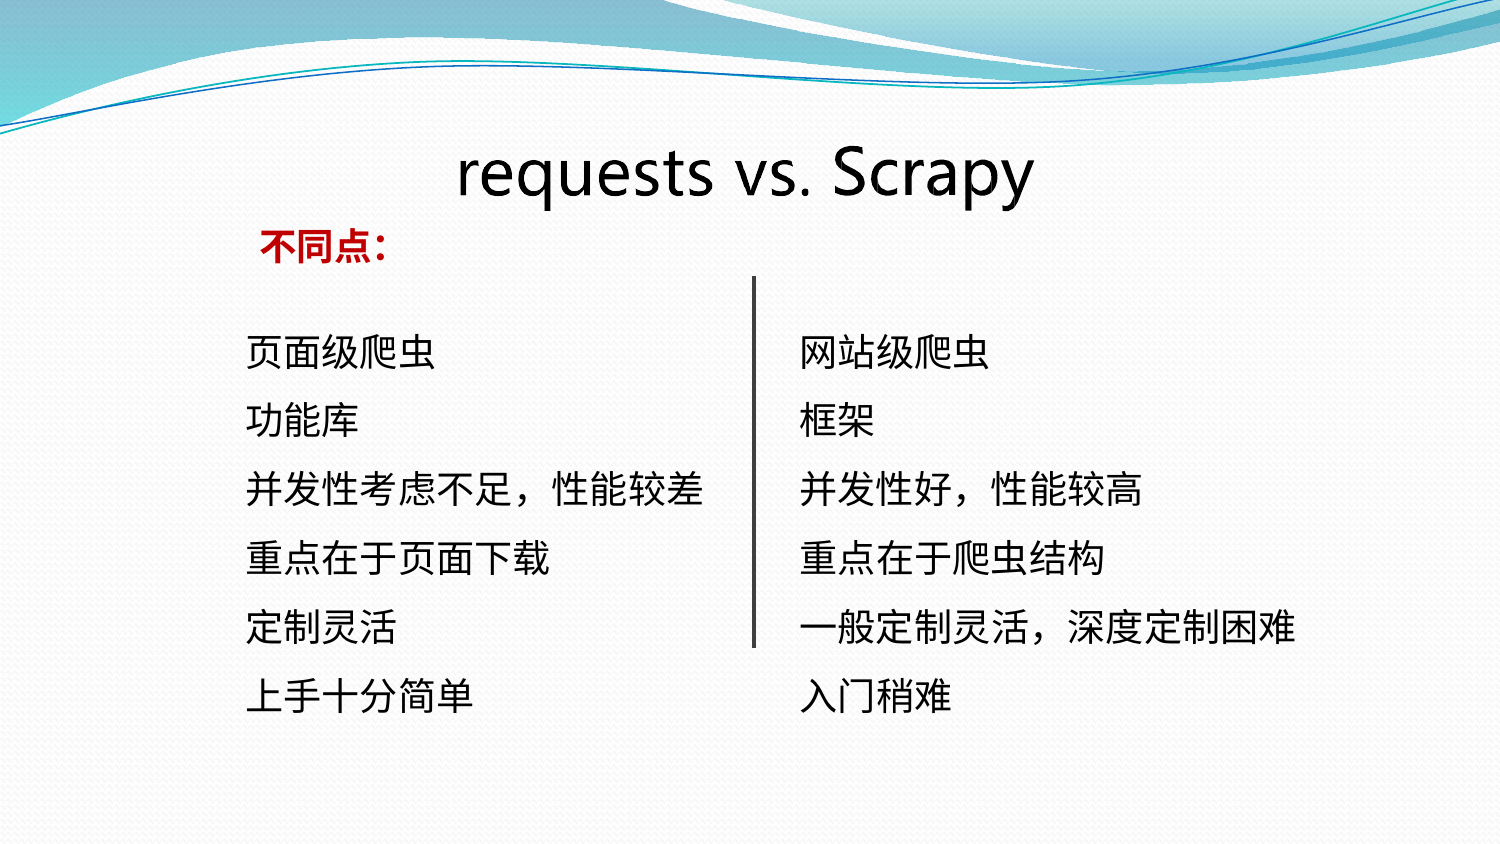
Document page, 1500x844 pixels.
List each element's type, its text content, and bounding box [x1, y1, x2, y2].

text_box [927, 159, 956, 196]
text_box 网站级爬虫 框架 并发性好，性能较高 重点在于爬虫结构 一般定制灵活，深度定制困难 入门稍难 [797, 304, 1300, 718]
text_box [965, 159, 998, 211]
text_box [460, 150, 809, 211]
text_box [905, 159, 924, 195]
text_box [871, 159, 898, 196]
text_box 页面级爬虫 功能库 并发性考虑不足，性能较差 重点在于页面下载 定制灵活 上手十分简单 [243, 304, 707, 718]
text_box [835, 145, 865, 196]
text_box [1001, 160, 1035, 212]
text_box 不同点： [244, 215, 425, 276]
